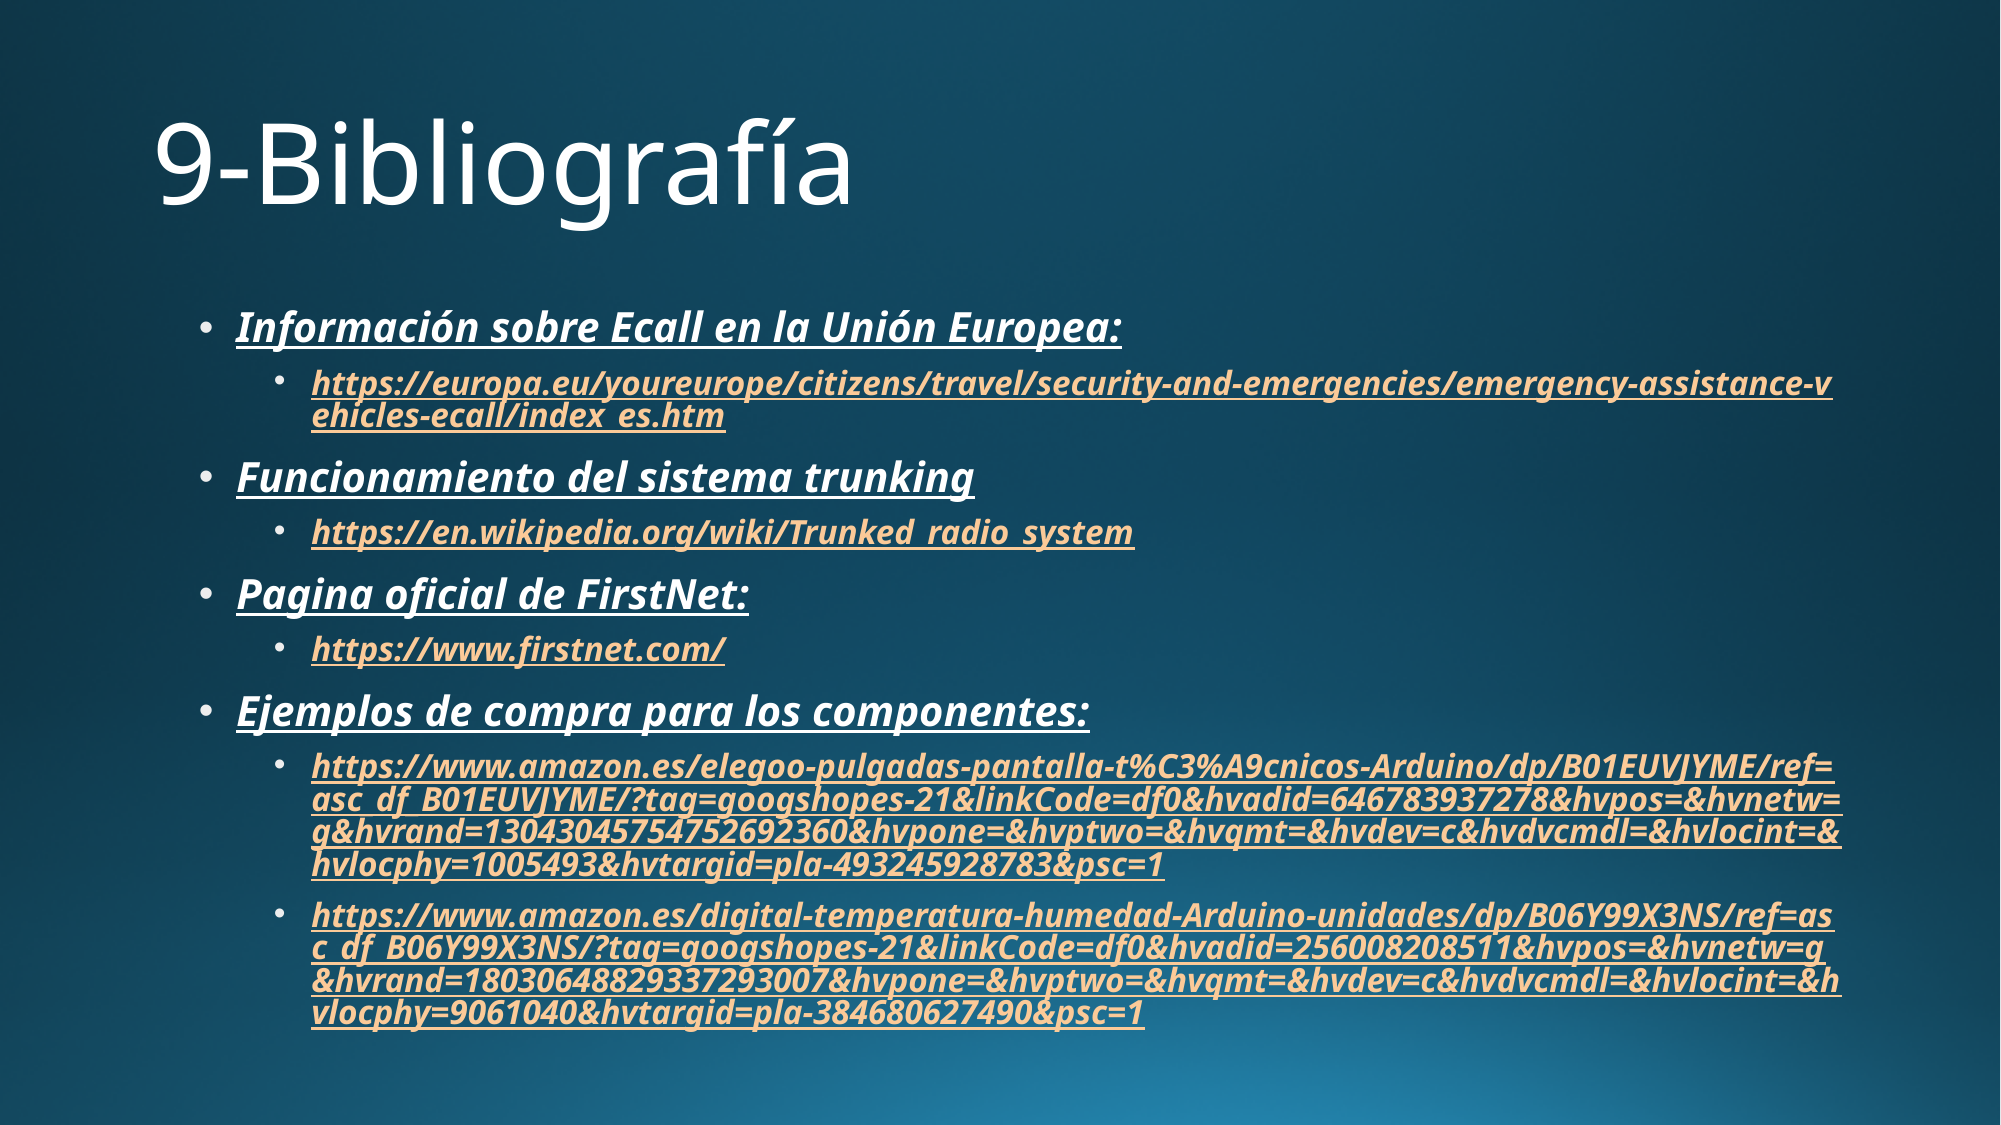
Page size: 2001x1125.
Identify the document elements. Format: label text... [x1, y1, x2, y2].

picture [0, 0, 2001, 1125]
list Información sobre Ecall en la Unión Europea: https://europa.eu/youreurope/citizens/travel/security-and-emergencies/emergency-assistance-vehicles-ecall/index_es.htm Funcionamiento del sistema trunking https://en.wikipedia.org/wiki/Trunked_radio_system Pagina oficial de FirstNet: https://www.firstnet.com/ Ejemplos de compra para los componentes: https://www.amazon.es/elegoo-pulgadas-pantalla-t%C3%A9cnicos-Arduino/dp/B01EUVJYME/ref=asc_df_B01EUVJYME/?tag=googshopes-21&linkCode=df0&hvadid=646783937278&hvpos=&hvnetw=g&hvrand=13043045754752692360&hvpone=&hvptwo=&hvqmt=&hvdev=c&hvdvcmdl=&hvlocint=&hvlocphy=1005493&hvtargid=pla-493245928783&psc=1 https://www.amazon.es/digital-temperatura-humedad-Arduino-unidades/dp/B06Y99X3NS/ref=asc_df_B06Y99X3NS/?tag=googshopes-21&linkCode=df0&hvadid=256008208511&hvpos=&hvnetw=g&hvrand=18030648829337293007&hvpone=&hvptwo=&hvqmt=&hvdev=c&hvdvcmdl=&hvlocint=&hvlocphy=9061040&hvtargid=pla-384680627490&psc=1 [183, 299, 1863, 1066]
title 9-Bibliografía [137, 59, 1863, 278]
